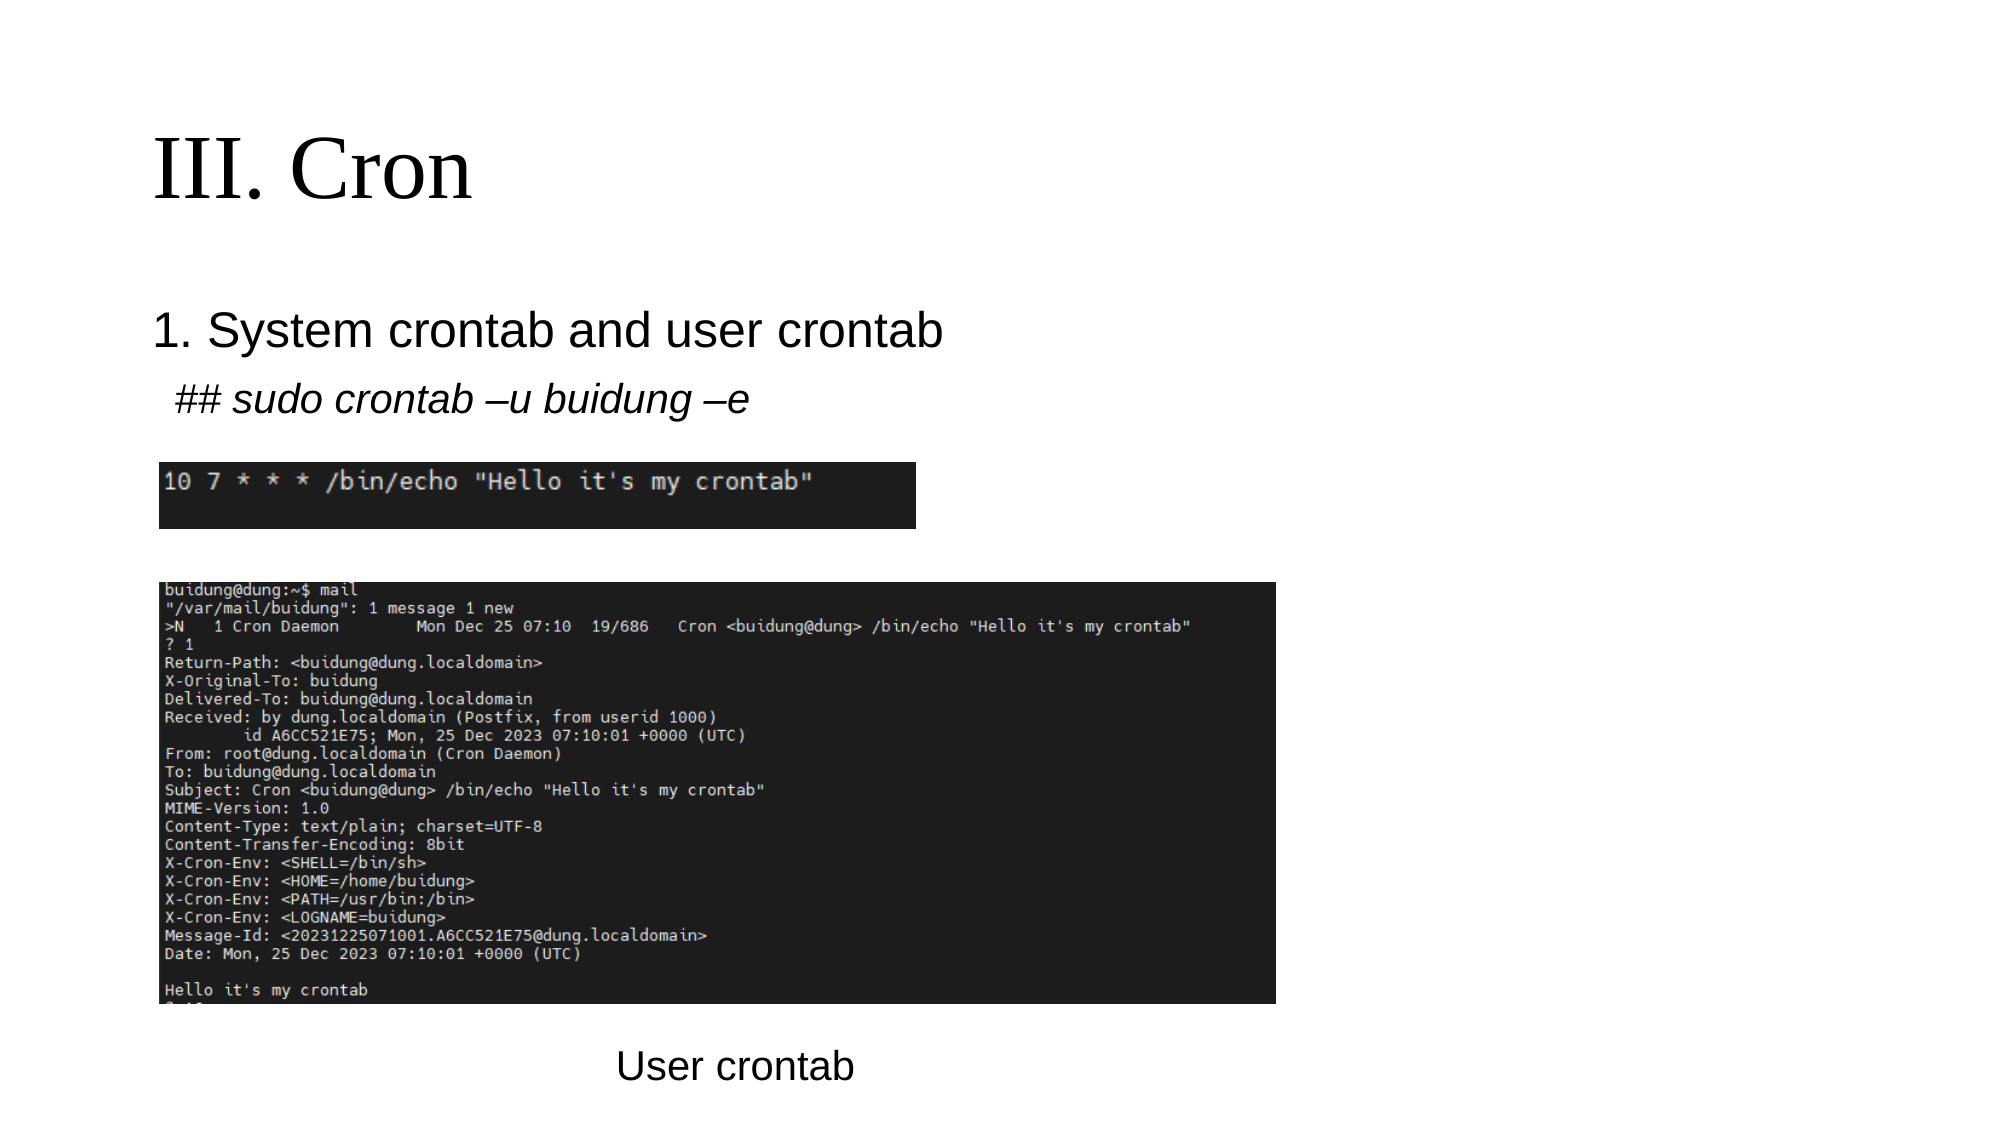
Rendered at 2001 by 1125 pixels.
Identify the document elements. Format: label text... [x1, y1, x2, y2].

text_box 1. System crontab and user crontab [137, 290, 2000, 366]
text_box User crontab [159, 1031, 1312, 1097]
picture [159, 462, 916, 529]
title III. Cron [137, 59, 1863, 278]
picture [159, 582, 1276, 1004]
text_box ## sudo crontab –u buidung –e [159, 364, 914, 430]
